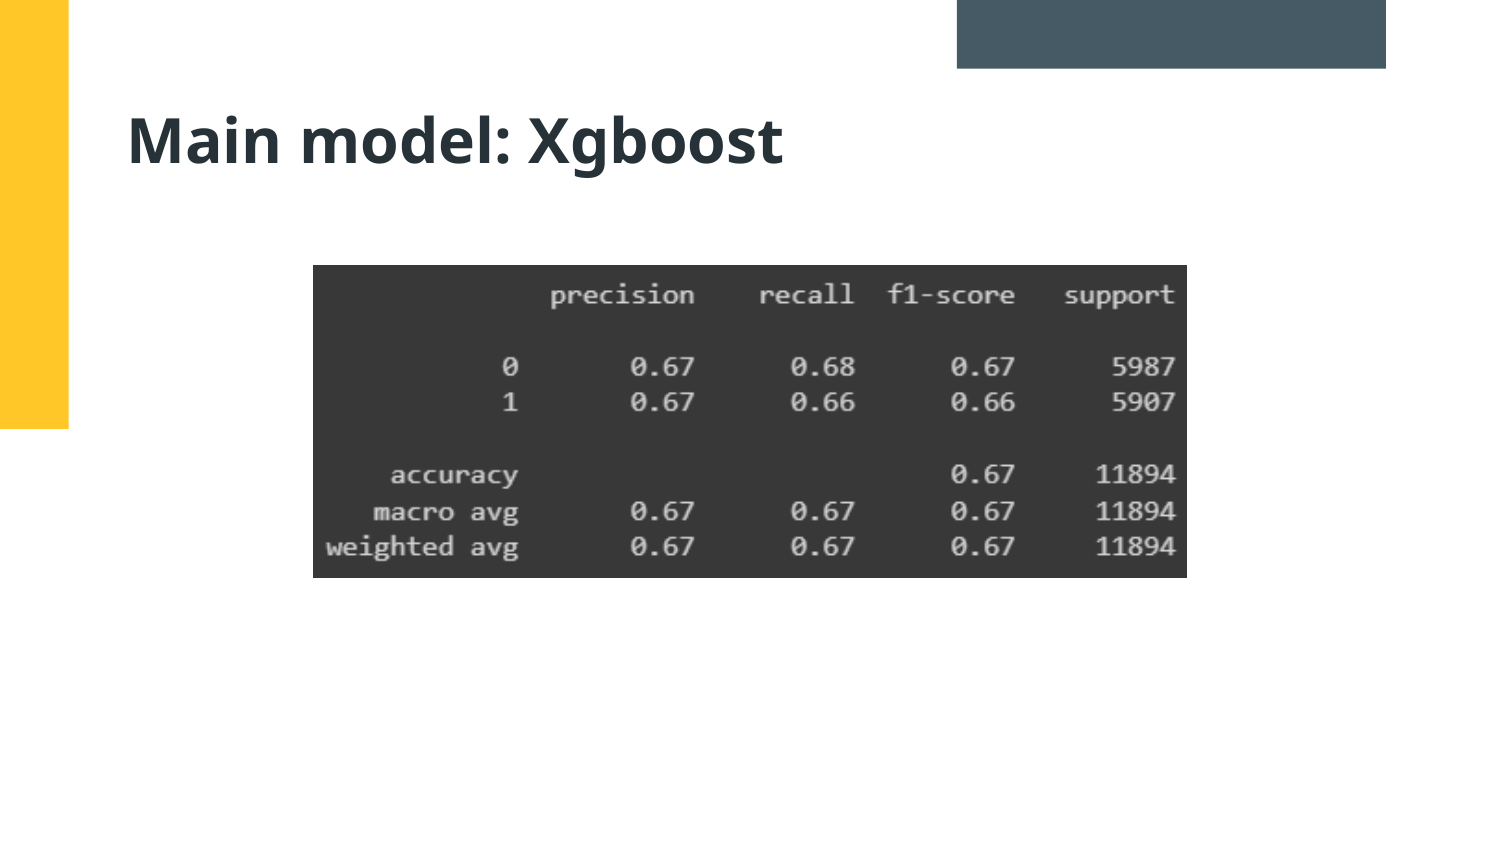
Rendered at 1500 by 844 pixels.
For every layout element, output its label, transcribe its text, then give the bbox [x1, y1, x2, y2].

text_box [956, 0, 1386, 69]
text_box [0, 0, 69, 429]
title Main model: Xgboost [111, 86, 1389, 193]
picture [313, 265, 1187, 579]
